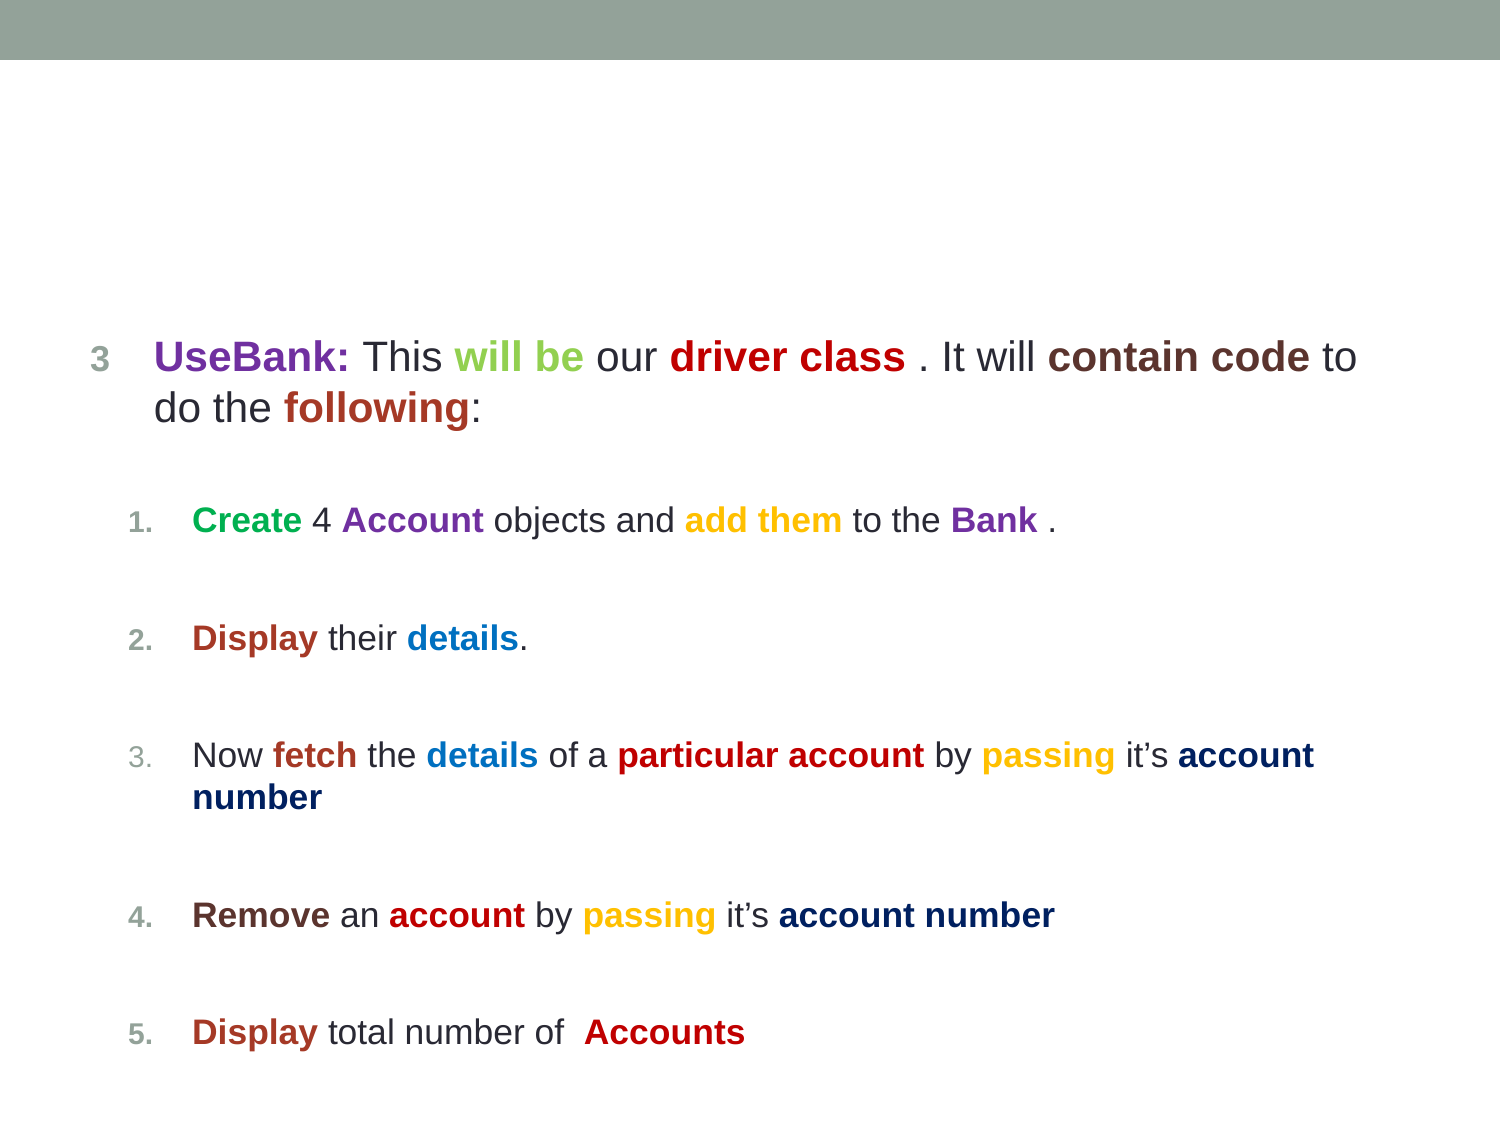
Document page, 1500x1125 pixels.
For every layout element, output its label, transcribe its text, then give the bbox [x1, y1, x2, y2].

list UseBank: This will be our driver class . It will contain code to do the following: Create 4 Account objects and add them to the Bank . Display their details. Now fetch the details of a particular account by passing it’s account number Remove an account by passing it’s account number Display total number of Accounts [75, 262, 1425, 1063]
